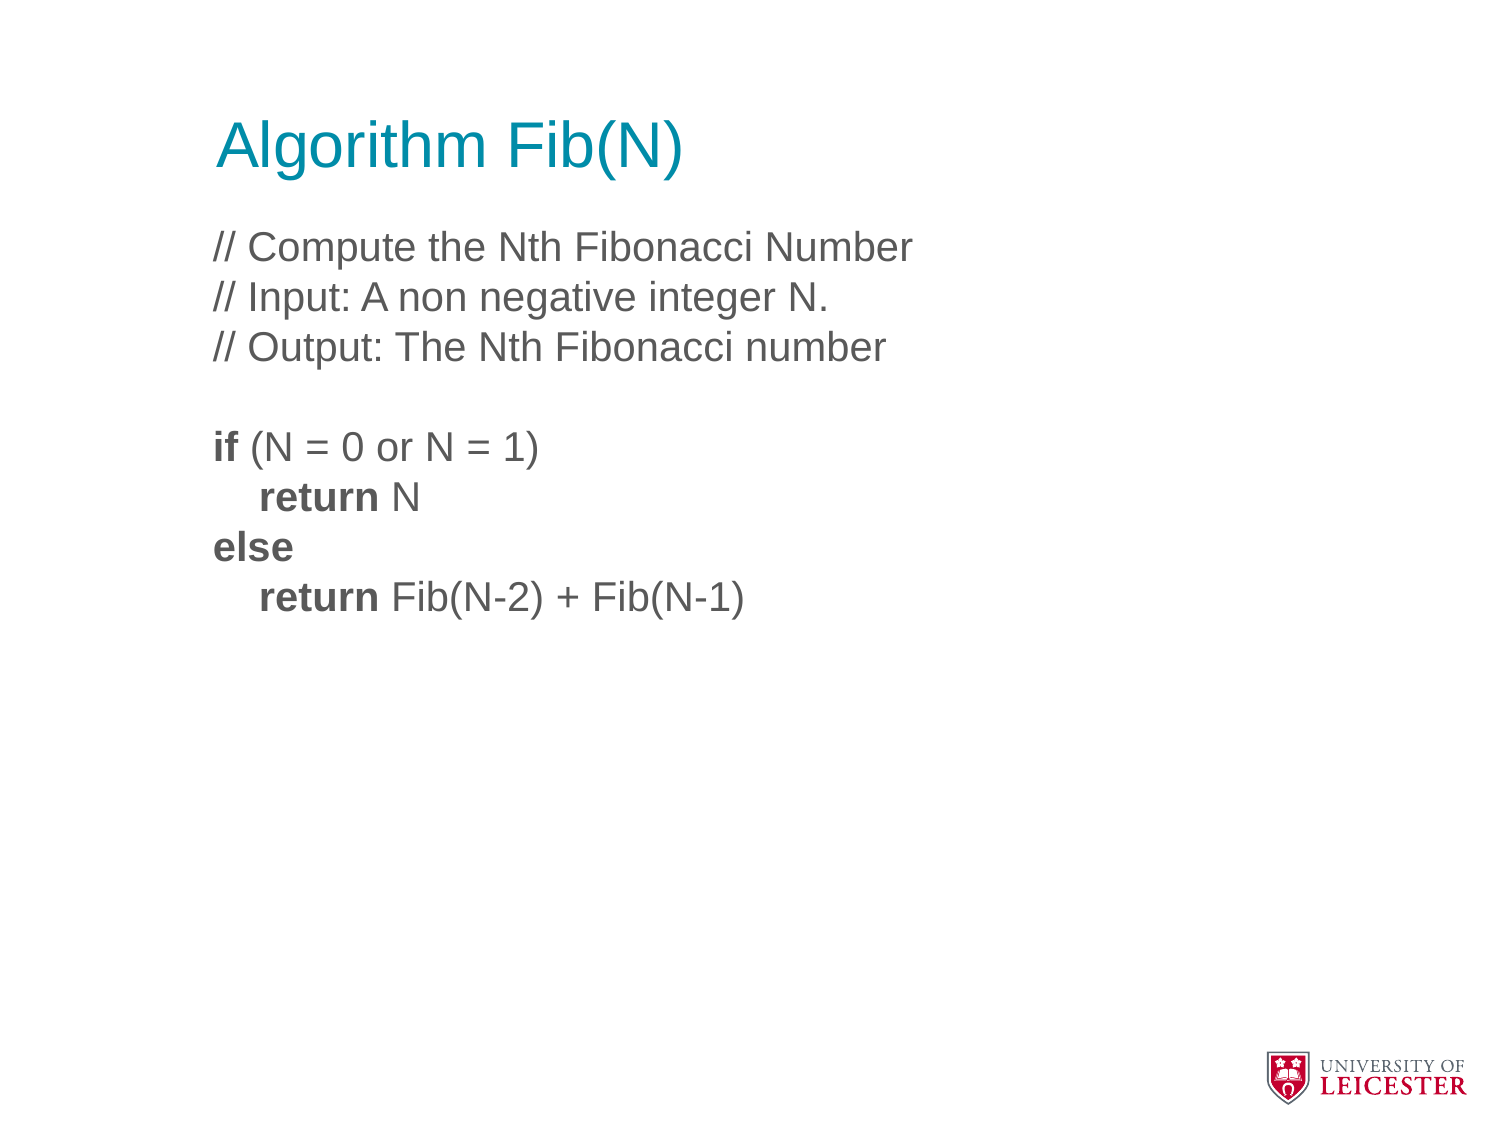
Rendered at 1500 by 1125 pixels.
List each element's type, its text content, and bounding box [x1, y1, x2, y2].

list // Compute the Nth Fibonacci Number // Input: A non negative integer N. // Output: The Nth Fibonacci number if (N = 0 or N = 1) return N else return Fib(N-2) + Fib(N-1) [193, 213, 1382, 920]
title Algorithm Fib(N) [209, 47, 1441, 236]
